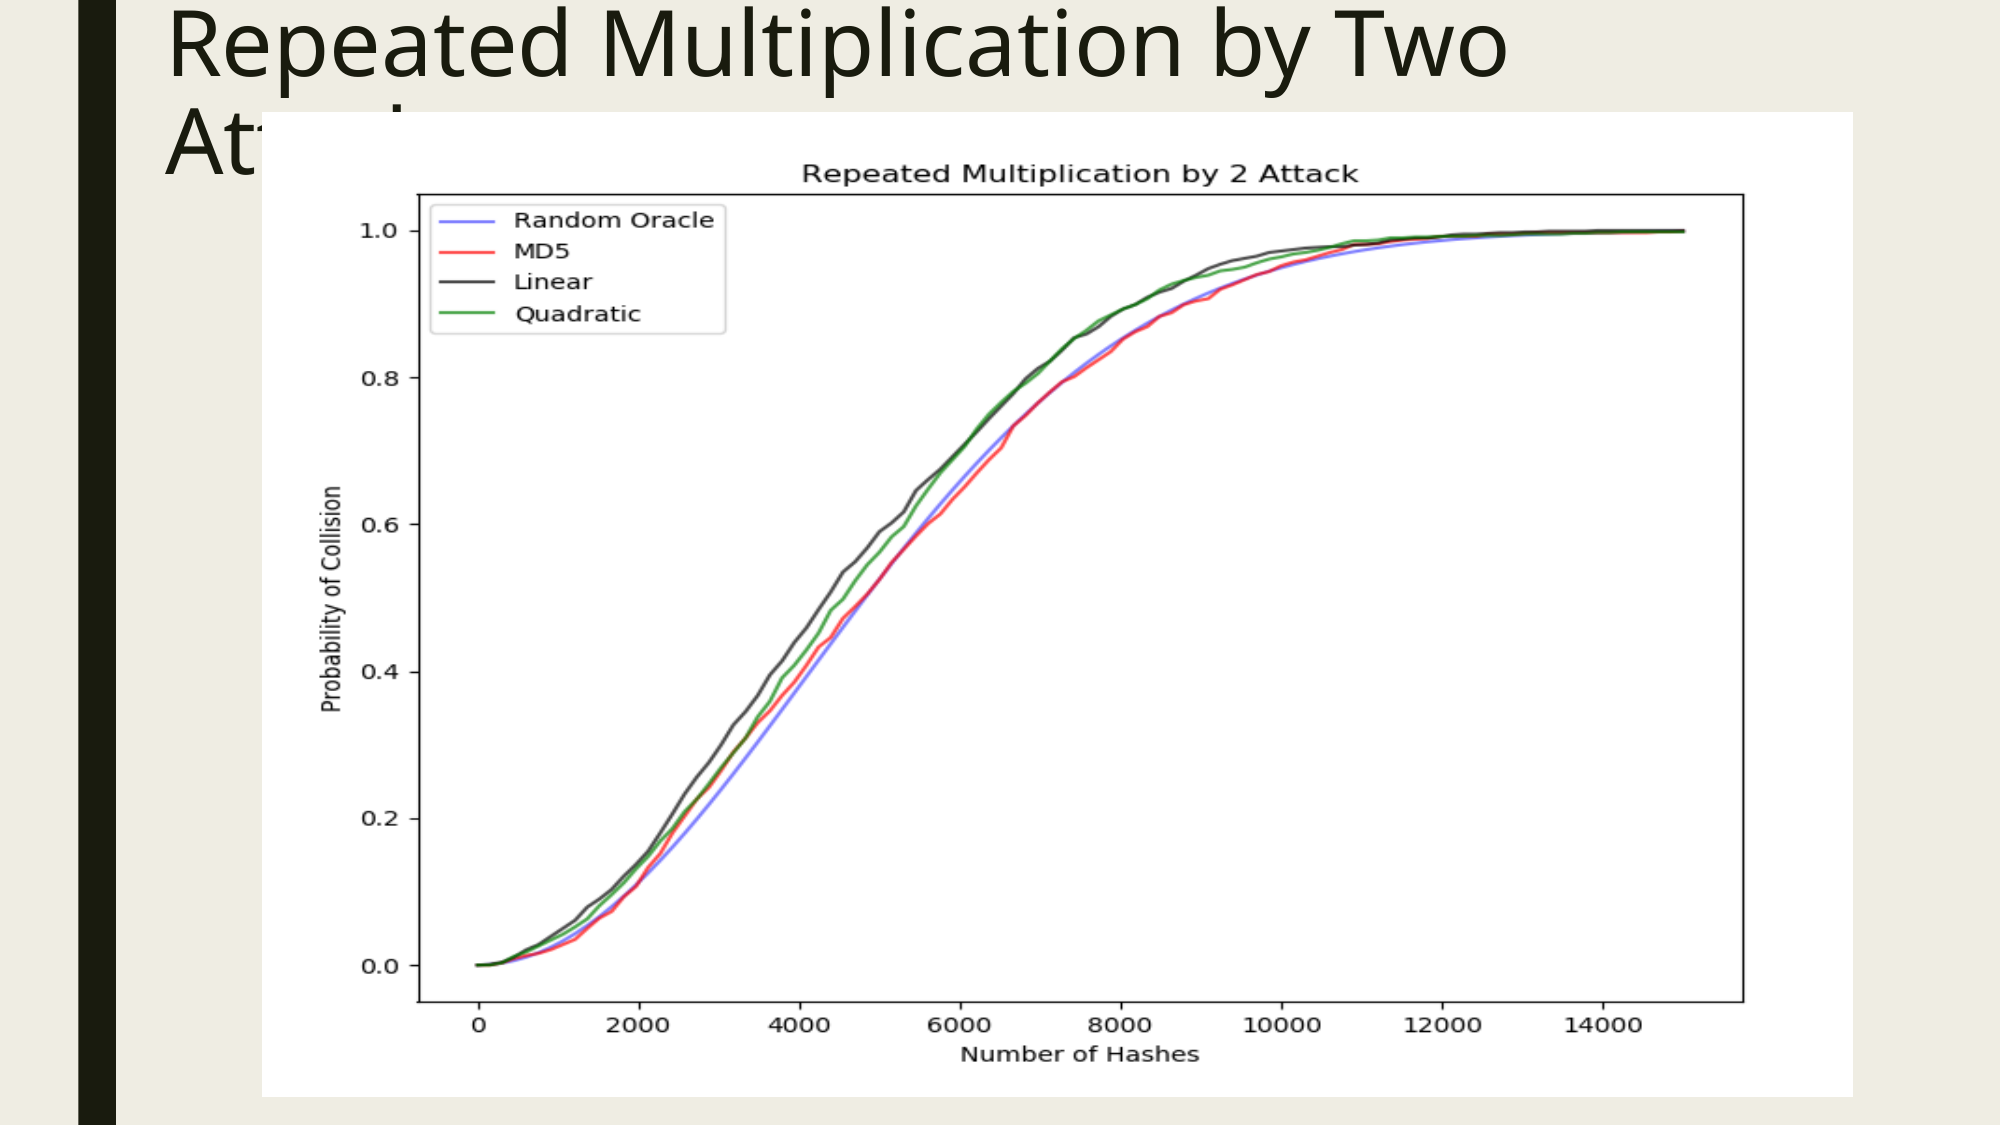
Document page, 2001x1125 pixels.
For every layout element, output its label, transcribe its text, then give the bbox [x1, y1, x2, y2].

picture [262, 112, 1853, 1097]
title Repeated Multiplication by Two Attacks [150, 0, 1725, 235]
